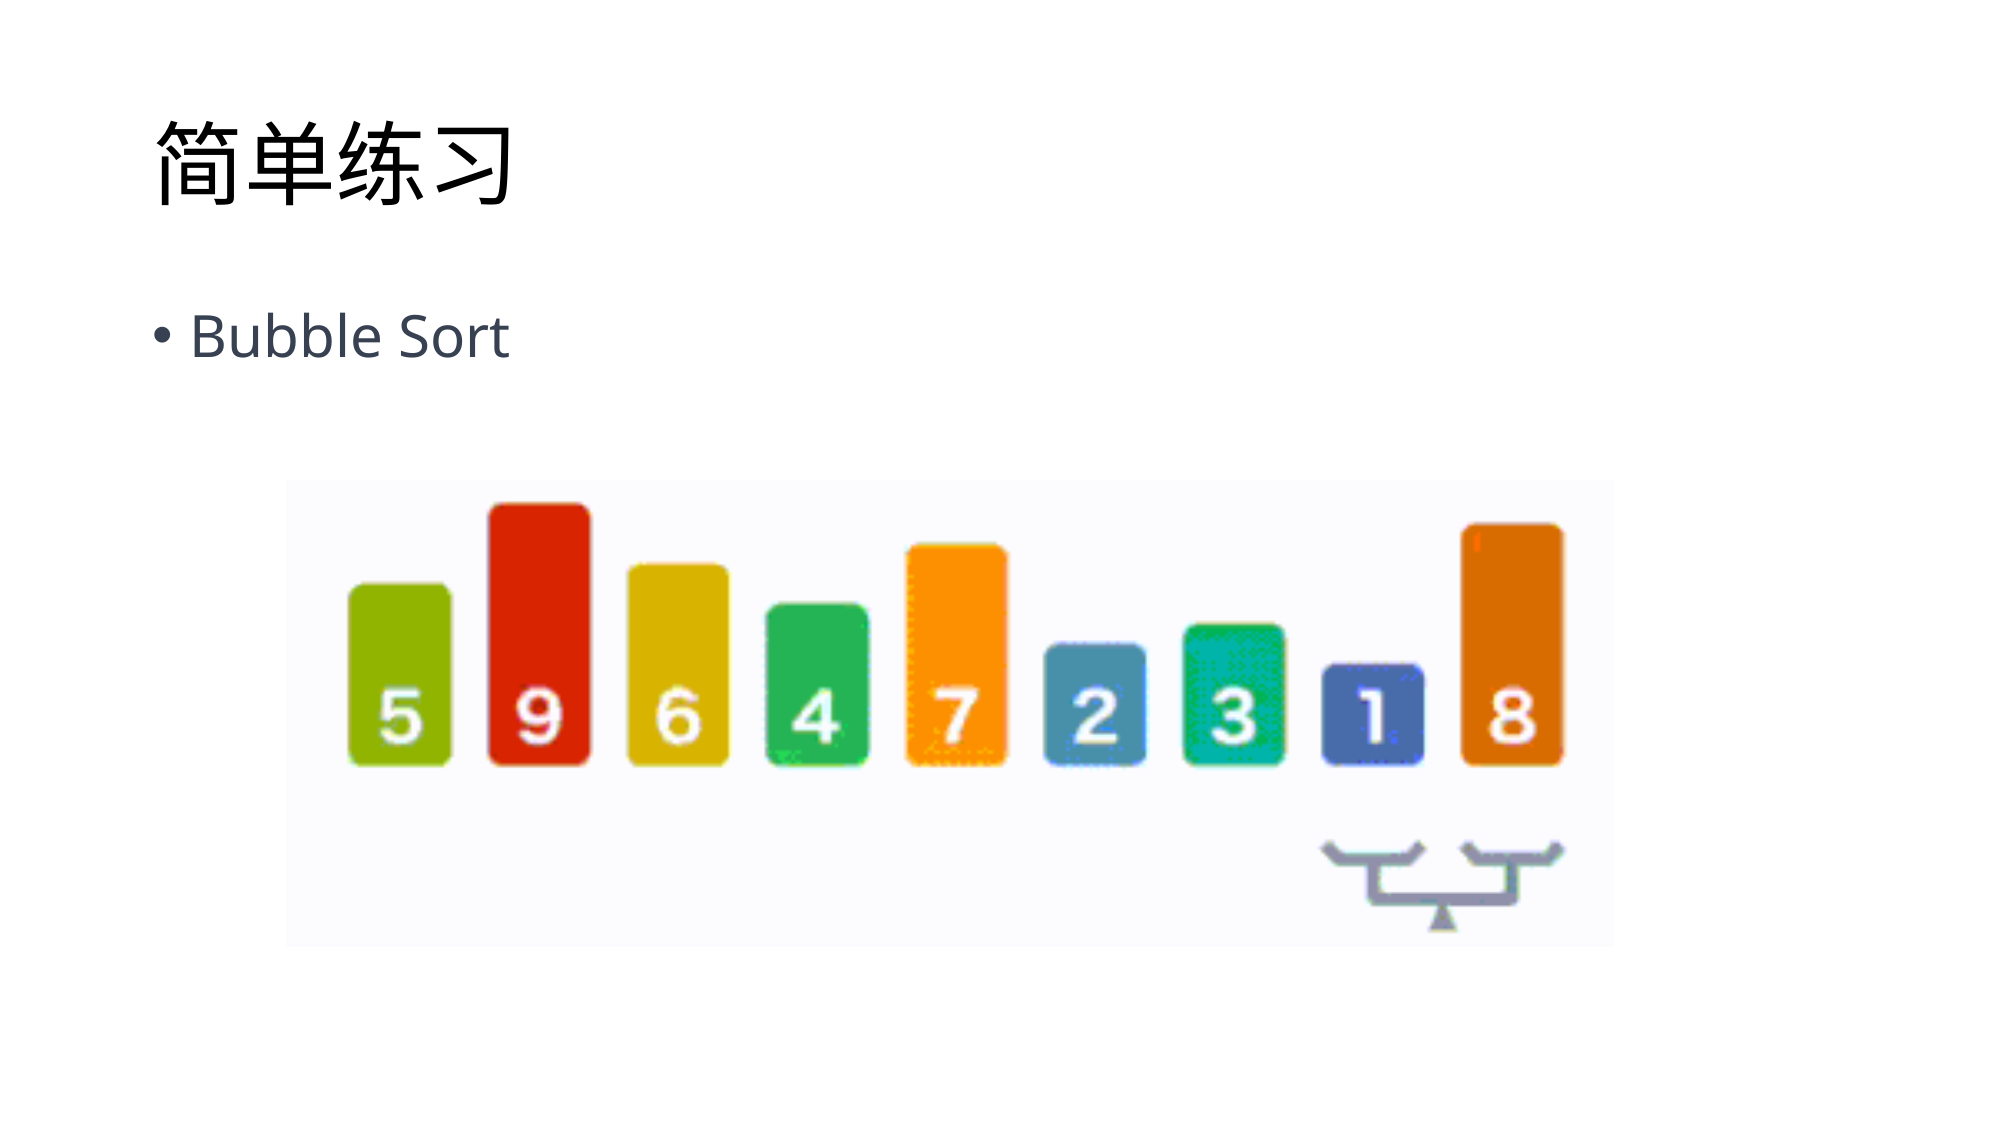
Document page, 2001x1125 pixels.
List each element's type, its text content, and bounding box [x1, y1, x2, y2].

list Bubble Sort [137, 299, 1863, 1014]
picture [286, 480, 1614, 947]
title 简单练习 [137, 59, 1863, 278]
